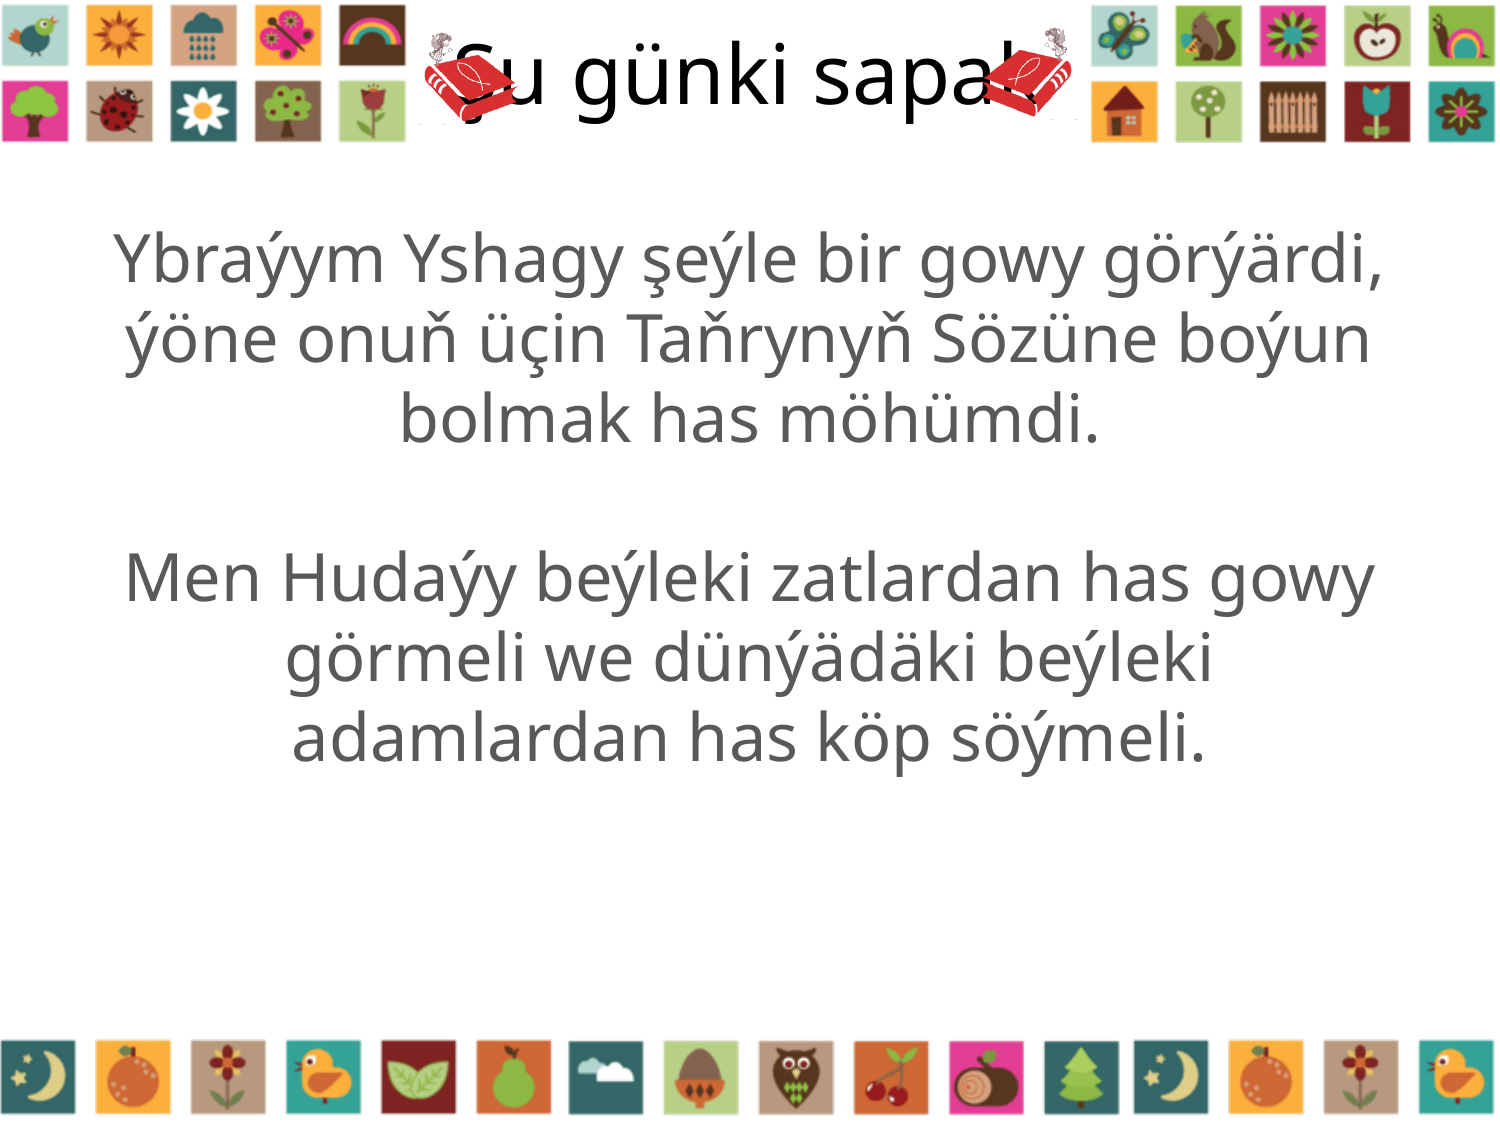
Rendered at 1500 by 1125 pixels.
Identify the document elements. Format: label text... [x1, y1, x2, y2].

picture [0, 3, 550, 150]
text_box Ybraýym Yshagy şeýle bir gowy görýärdi, ýöne onuň üçin Taňrynyň Sözüne boýun bolmak has möhümdi. Men Hudaýy beýleki zatlardan has gowy görmeli we dünýädäki beýleki adamlardan has köp söýmeli. [76, 208, 1424, 863]
picture [950, 3, 1500, 150]
text_box Şu günki sapak [425, 13, 1077, 129]
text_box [0, 1028, 1500, 1118]
